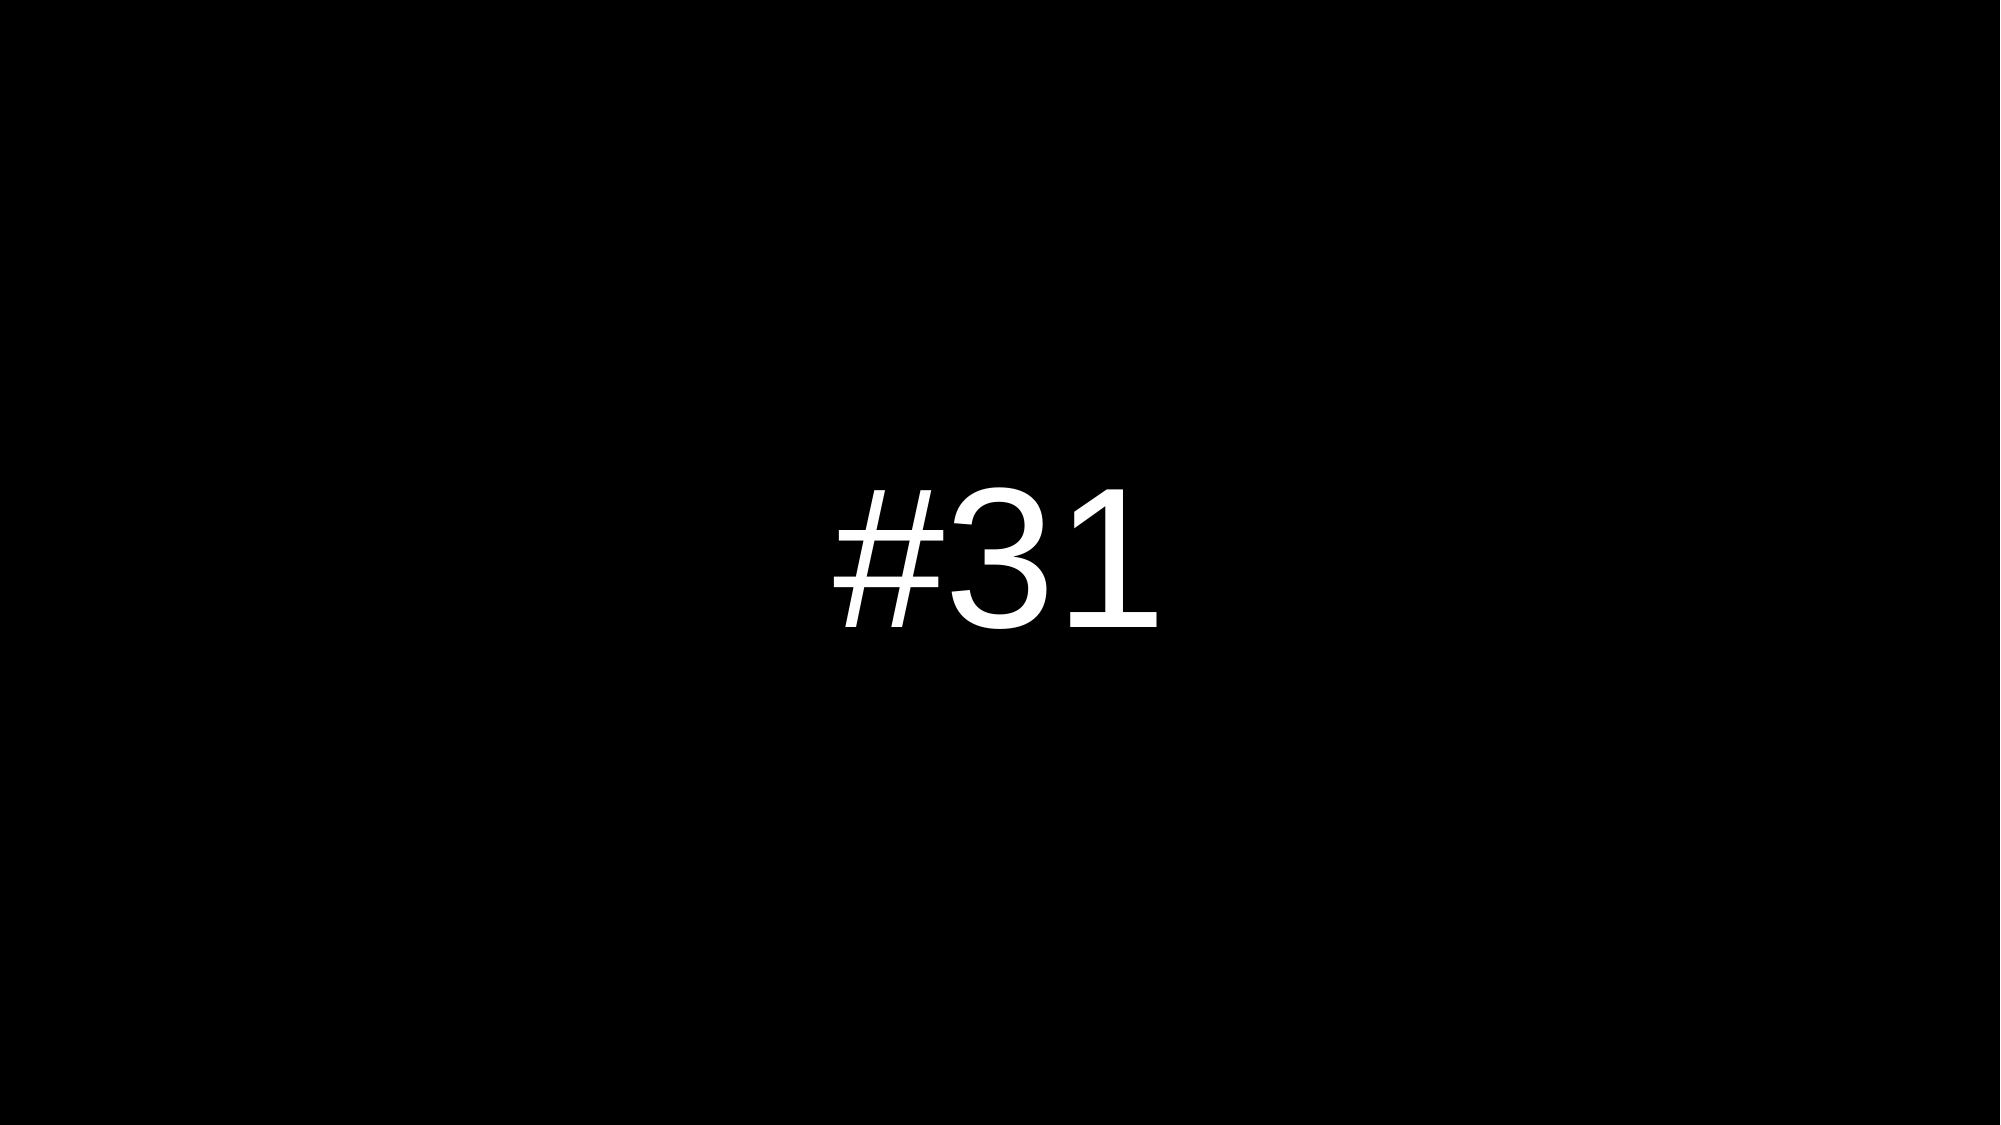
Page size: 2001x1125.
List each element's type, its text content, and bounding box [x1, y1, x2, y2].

text_box #31 [137, 453, 1863, 672]
